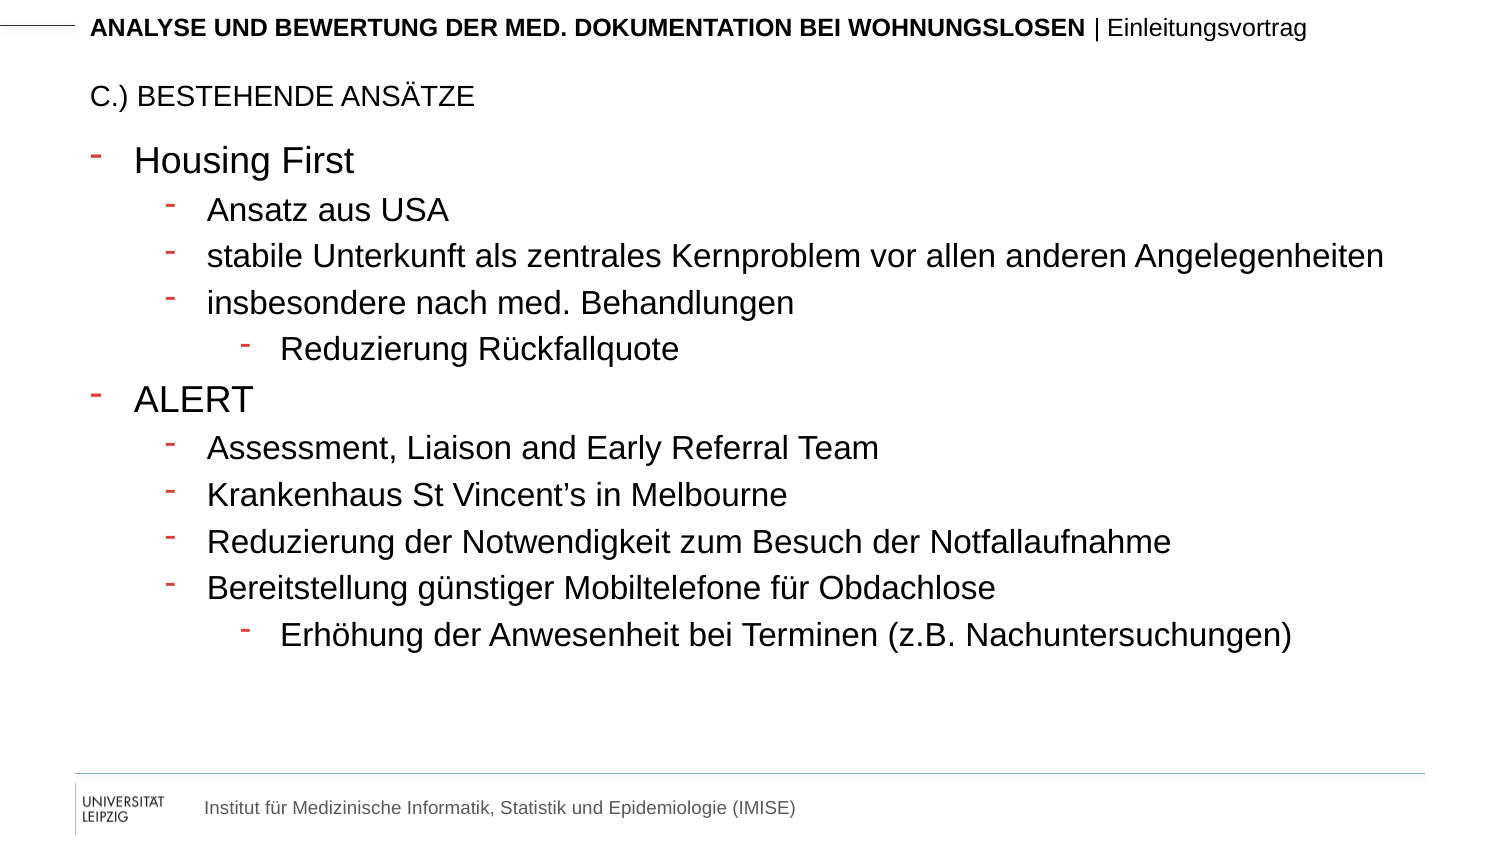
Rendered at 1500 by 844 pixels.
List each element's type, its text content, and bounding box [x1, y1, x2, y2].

picture [75, 782, 165, 836]
list c.) Bestehende Ansätze [75, 57, 1426, 120]
list Housing First Ansatz aus USA stabile Unterkunft als zentrales Kernproblem vor allen anderen Angelegenheiten insbesondere nach med. Behandlungen Reduzierung Rückfallquote ALERT Assessment, Liaison and Early Referral Team Krankenhaus St Vincent’s in Melbourne Reduzierung der Notwendigkeit zum Besuch der Notfallaufnahme Bereitstellung günstiger Mobiltelefone für Obdachlose Erhöhung der Anwesenheit bei Terminen (z.B. Nachuntersuchungen) [75, 128, 1426, 755]
